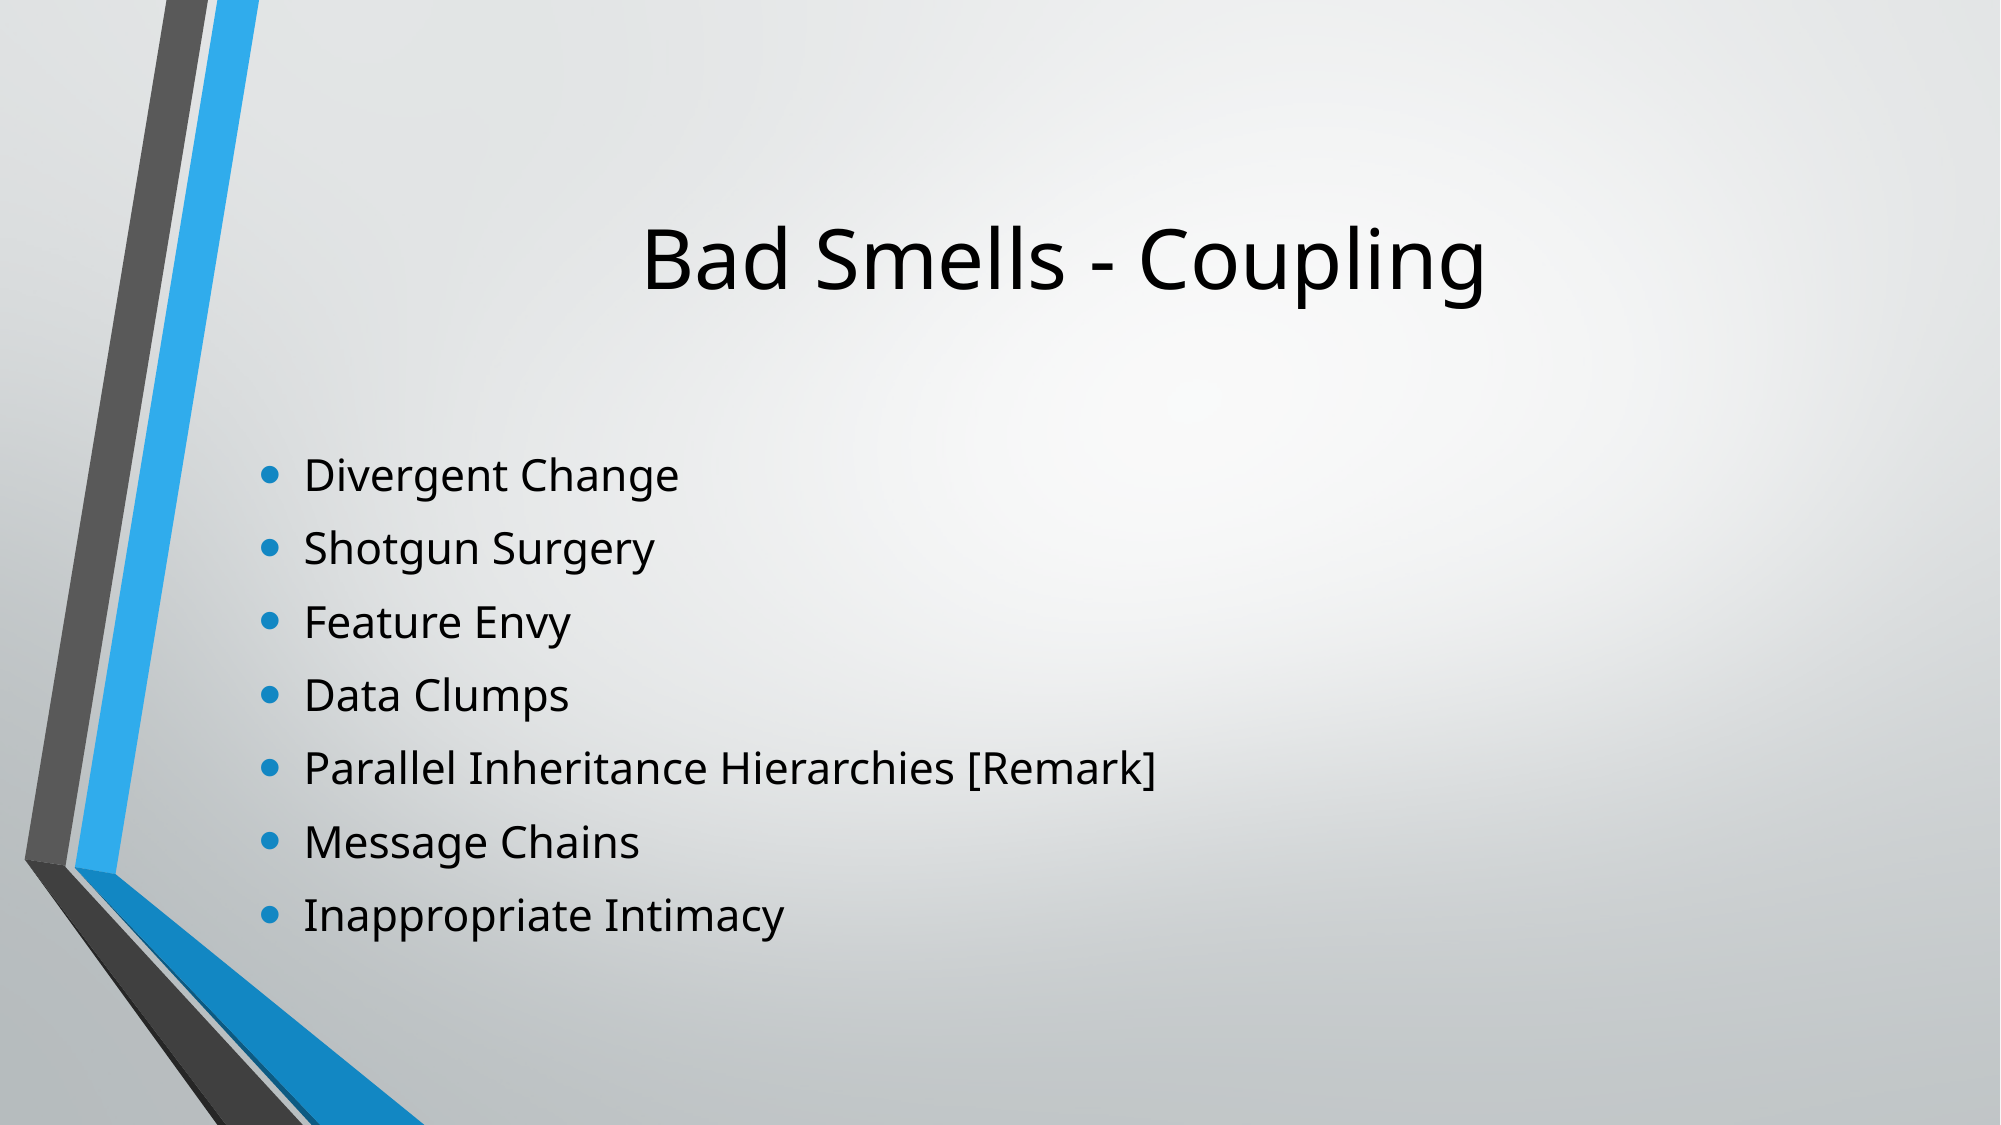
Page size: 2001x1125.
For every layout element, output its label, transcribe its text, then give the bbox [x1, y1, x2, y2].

list Divergent Change Shotgun Surgery Feature Envy Data Clumps Parallel Inheritance Hierarchies [Remark] Message Chains Inappropriate Intimacy [243, 437, 1887, 950]
title Bad Smells - Coupling [243, 112, 1887, 400]
